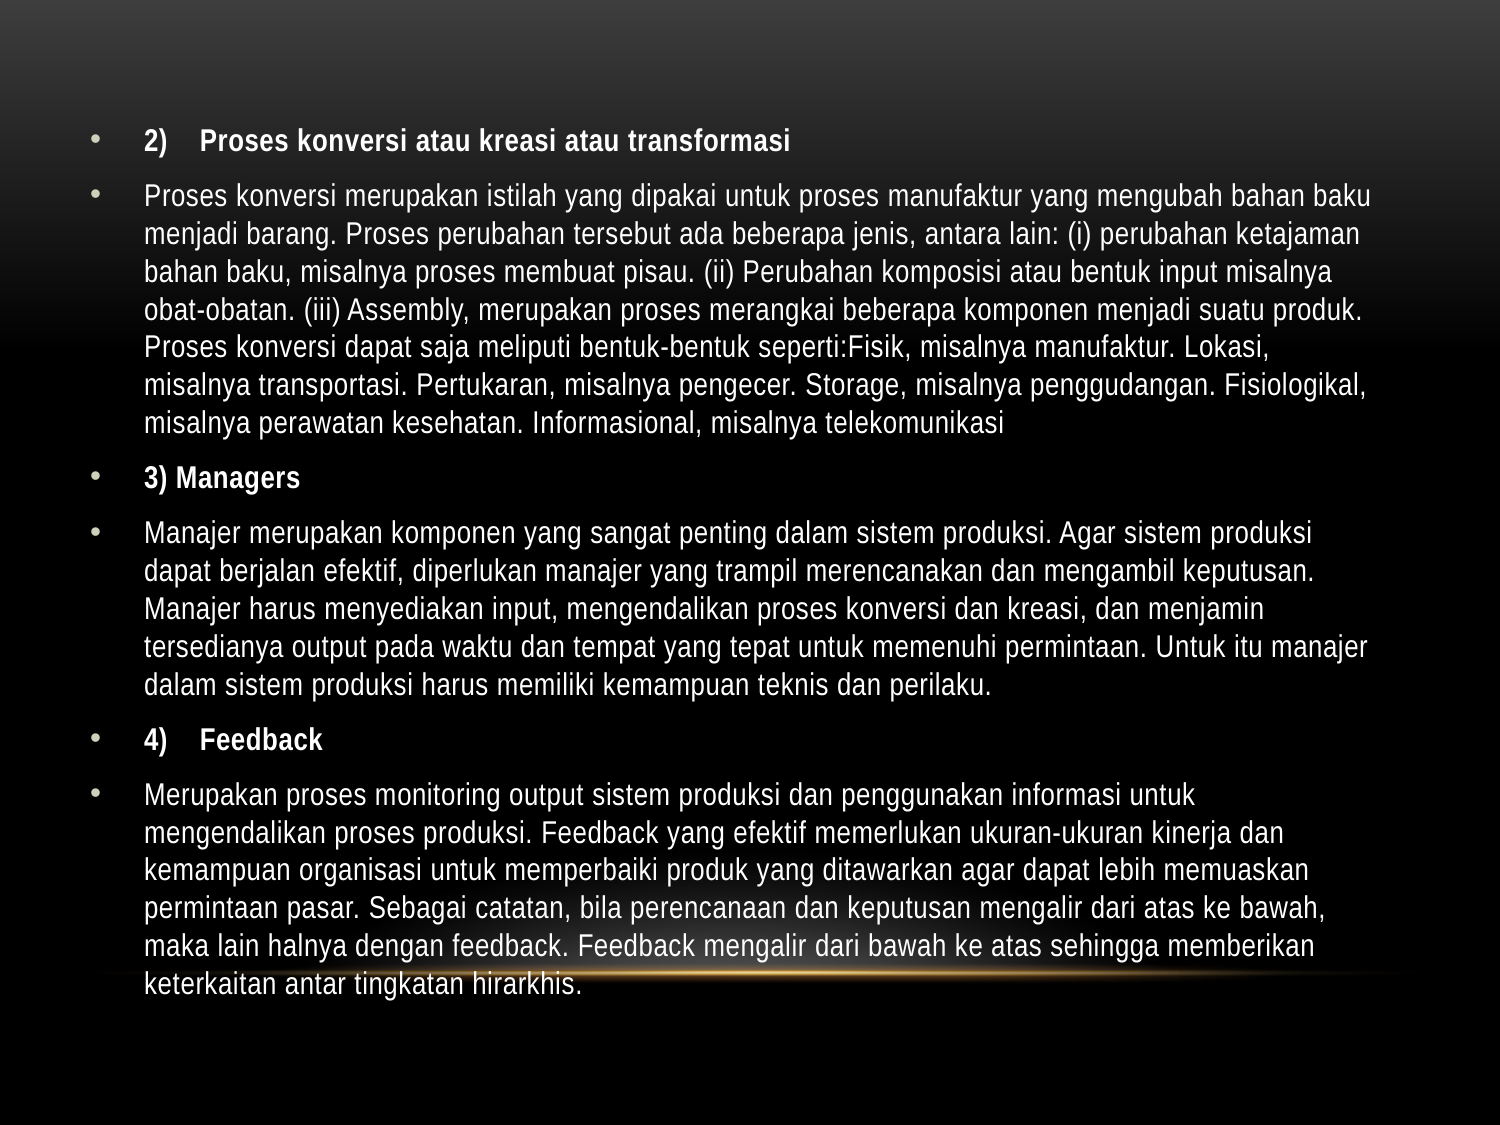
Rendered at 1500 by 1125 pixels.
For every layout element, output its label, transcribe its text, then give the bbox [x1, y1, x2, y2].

picture [0, 0, 1500, 1125]
list 2) Proses konversi atau kreasi atau transformasi Proses konversi merupakan istilah yang dipakai untuk proses manufaktur yang mengubah bahan baku menjadi barang. Proses perubahan tersebut ada beberapa jenis, antara lain: (i) perubahan ketajaman bahan baku, misalnya proses membuat pisau. (ii) Perubahan komposisi atau bentuk input misalnya obat-obatan. (iii) Assembly, merupakan proses merangkai beberapa komponen menjadi suatu produk. Proses konversi dapat saja meliputi bentuk-bentuk seperti:Fisik, misalnya manufaktur. Lokasi, misalnya transportasi. Pertukaran, misalnya pengecer. Storage, misalnya penggudangan. Fisiologikal, misalnya perawatan kesehatan. Informasional, misalnya telekomunikasi 3) Managers Manajer merupakan komponen yang sangat penting dalam sistem produksi. Agar sistem produksi dapat berjalan efektif, diperlukan manajer yang trampil merencanakan dan mengambil keputusan. Manajer harus menyediakan input, mengendalikan proses konversi dan kreasi, dan menjamin tersedianya output pada waktu dan tempat yang tepat untuk memenuhi permintaan. Untuk itu manajer dalam sistem produksi harus memiliki kemampuan teknis dan perilaku. 4) Feedback Merupakan proses monitoring output sistem produksi dan penggunakan informasi untuk mengendalikan proses produksi. Feedback yang efektif memerlukan ukuran-ukuran kinerja dan kemampuan organisasi untuk memperbaiki produk yang ditawarkan agar dapat lebih memuaskan permintaan pasar. Sebagai catatan, bila perencanaan dan keputusan mengalir dari atas ke bawah, maka lain halnya dengan feedback. Feedback mengalir dari bawah ke atas sehingga memberikan keterkaitan antar tingkatan hirarkhis. [75, 112, 1400, 1013]
